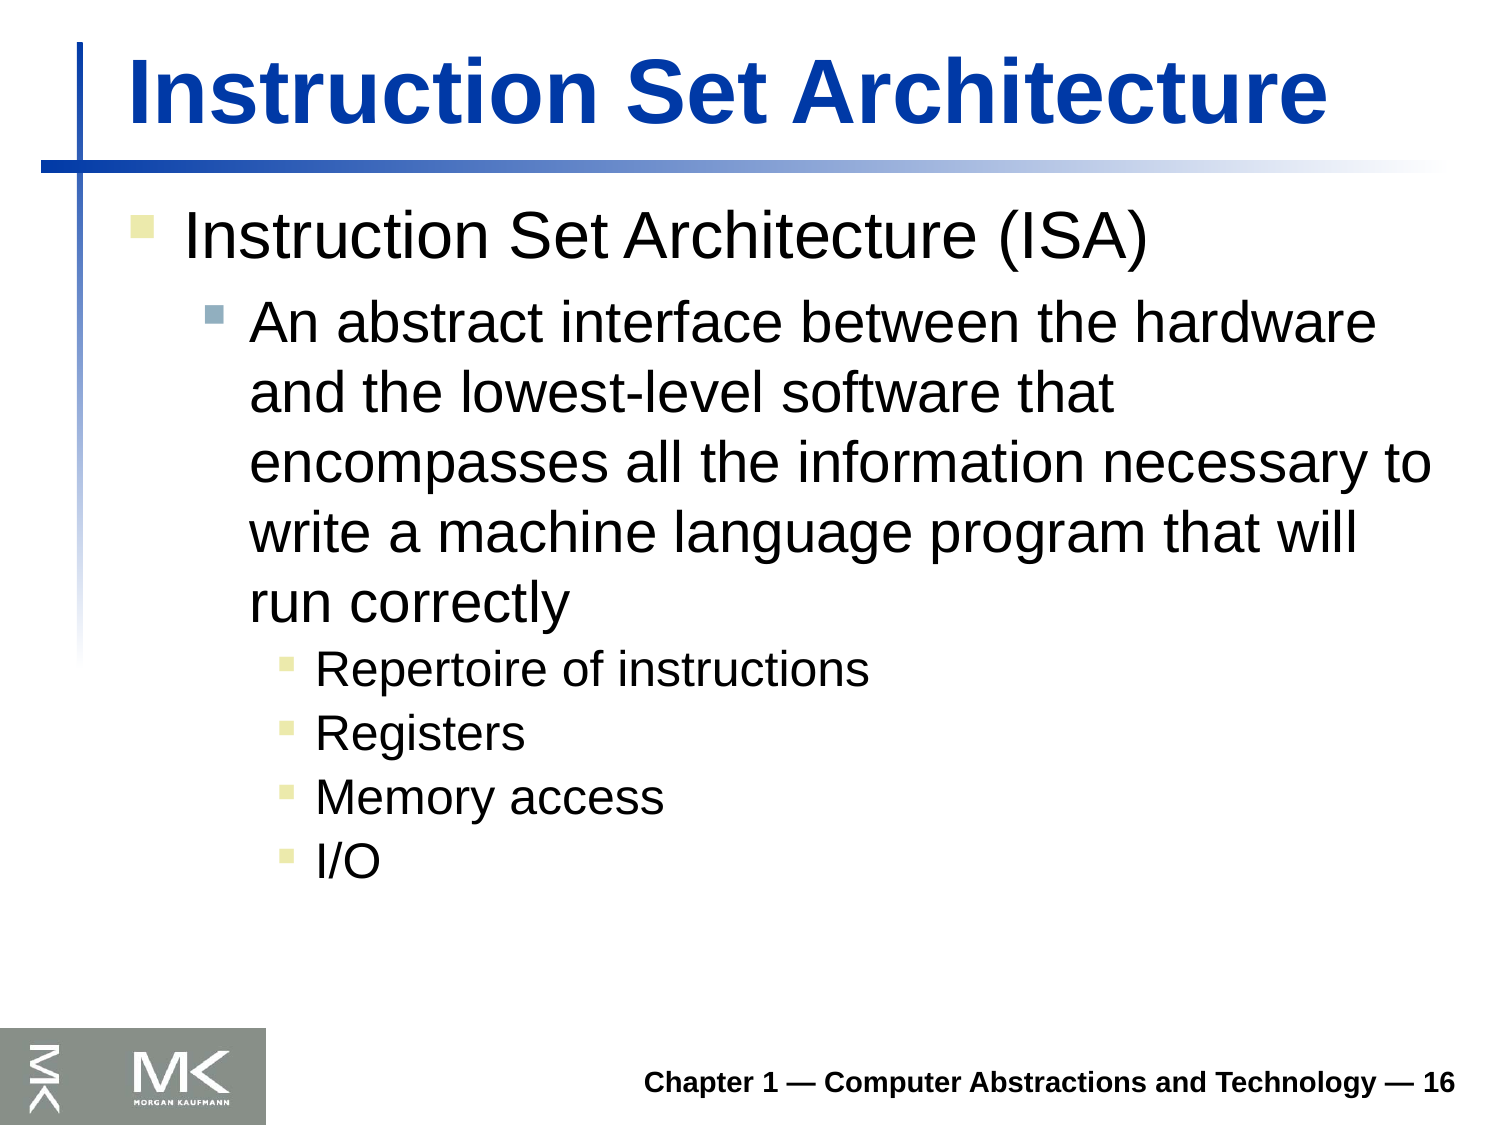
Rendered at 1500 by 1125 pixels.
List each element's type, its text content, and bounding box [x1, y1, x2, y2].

picture [0, 1028, 266, 1125]
footer Chapter 1 — Computer Abstractions and Technology — 16 [277, 1046, 1471, 1106]
list Instruction Set Architecture (ISA) An abstract interface between the hardware and the lowest-level software that encompasses all the information necessary to write a machine language program that will run correctly Repertoire of instructions Registers Memory access I/O [112, 184, 1469, 1024]
title Instruction Set Architecture [112, 23, 1468, 149]
